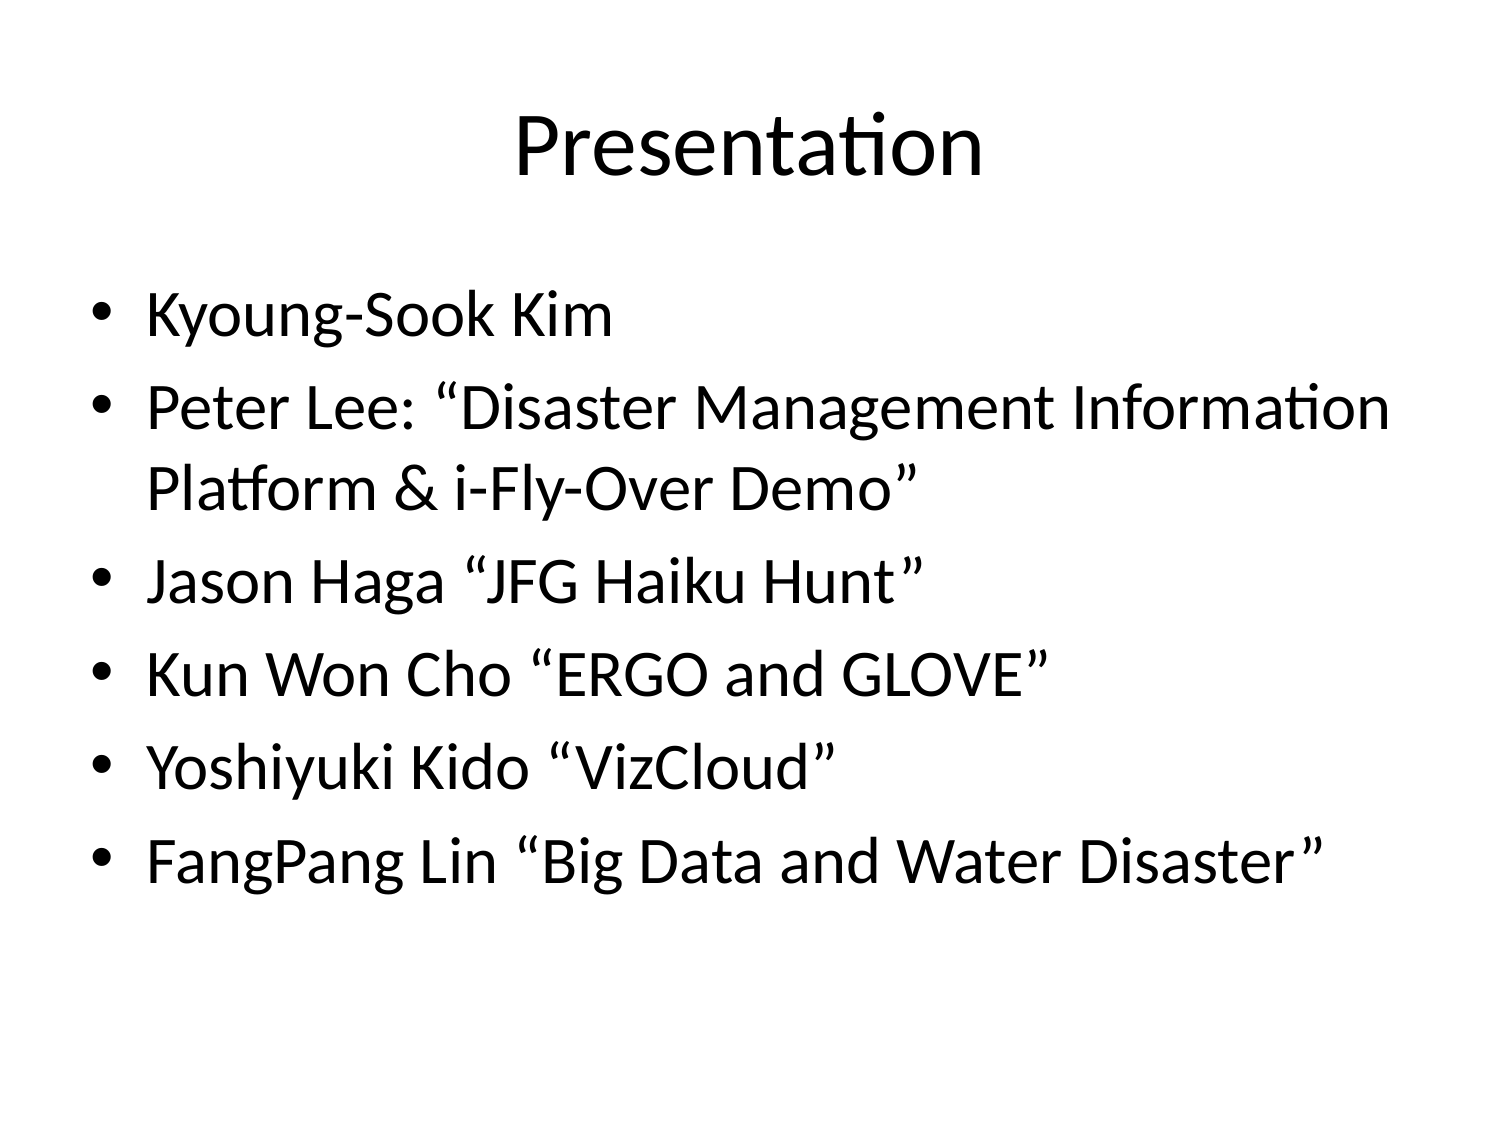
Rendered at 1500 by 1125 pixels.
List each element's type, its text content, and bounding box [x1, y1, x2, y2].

title Presentation [75, 45, 1425, 233]
list Kyoung-Sook Kim Peter Lee: “Disaster Management Information Platform & i-Fly-Over Demo” Jason Haga “JFG Haiku Hunt” Kun Won Cho “ERGO and GLOVE” Yoshiyuki Kido “VizCloud” FangPang Lin “Big Data and Water Disaster” [75, 262, 1425, 1005]
